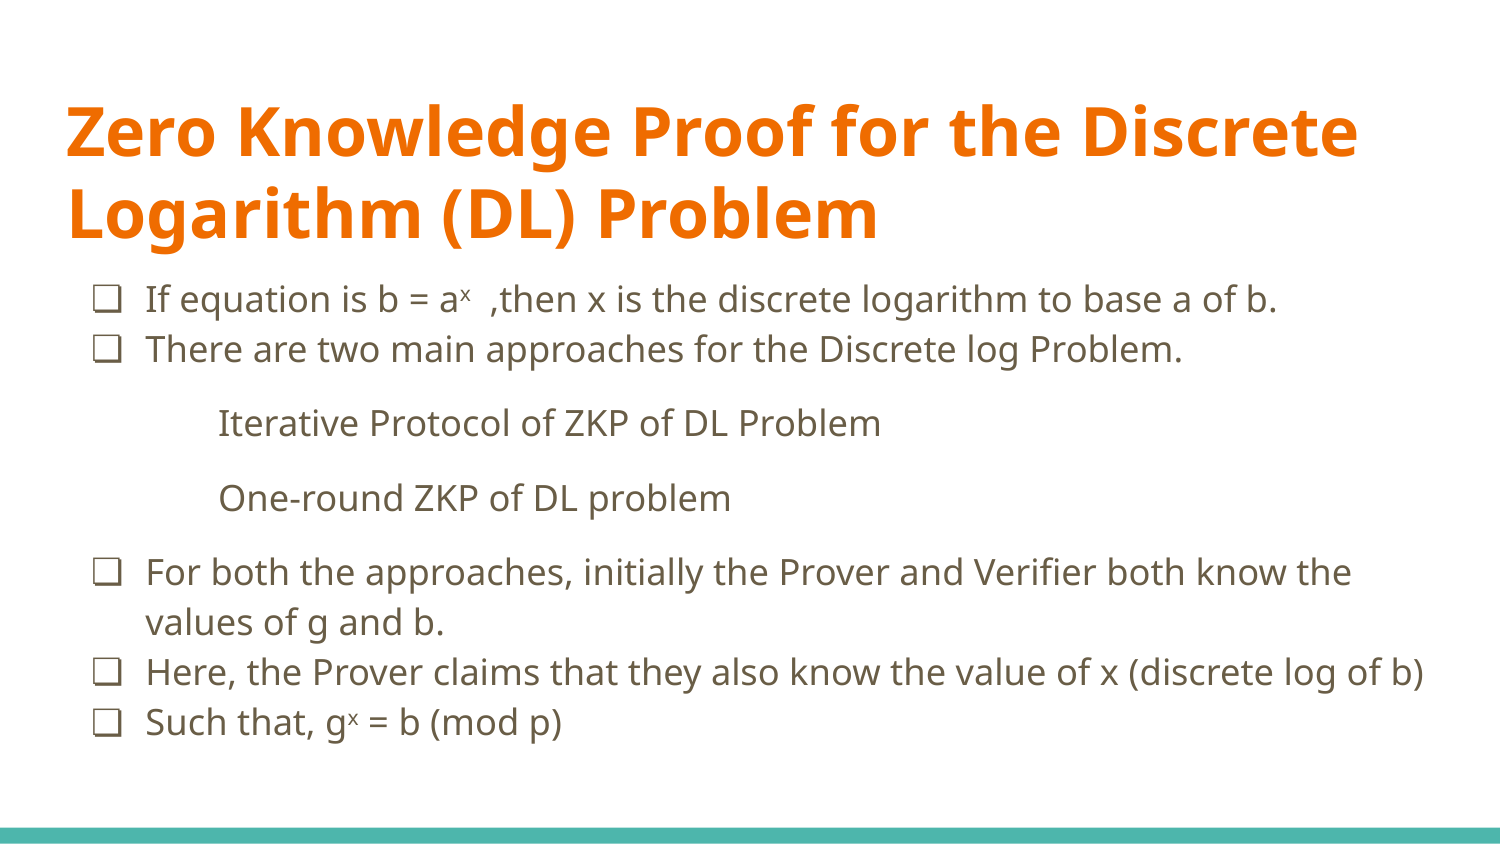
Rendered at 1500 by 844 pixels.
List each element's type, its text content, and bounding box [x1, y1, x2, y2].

title Zero Knowledge Proof for the Discrete Logarithm (DL) Problem [51, 72, 1449, 269]
list If equation is b = ax ,then x is the discrete logarithm to base a of b. There are two main approaches for the Discrete log Problem. Iterative Protocol of ZKP of DL Problem One-round ZKP of DL problem For both the approaches, initially the Prover and Verifier both know the values of g and b. Here, the Prover claims that they also know the value of x (discrete log of b) Such that, gx = b (mod p) [57, 254, 1456, 797]
